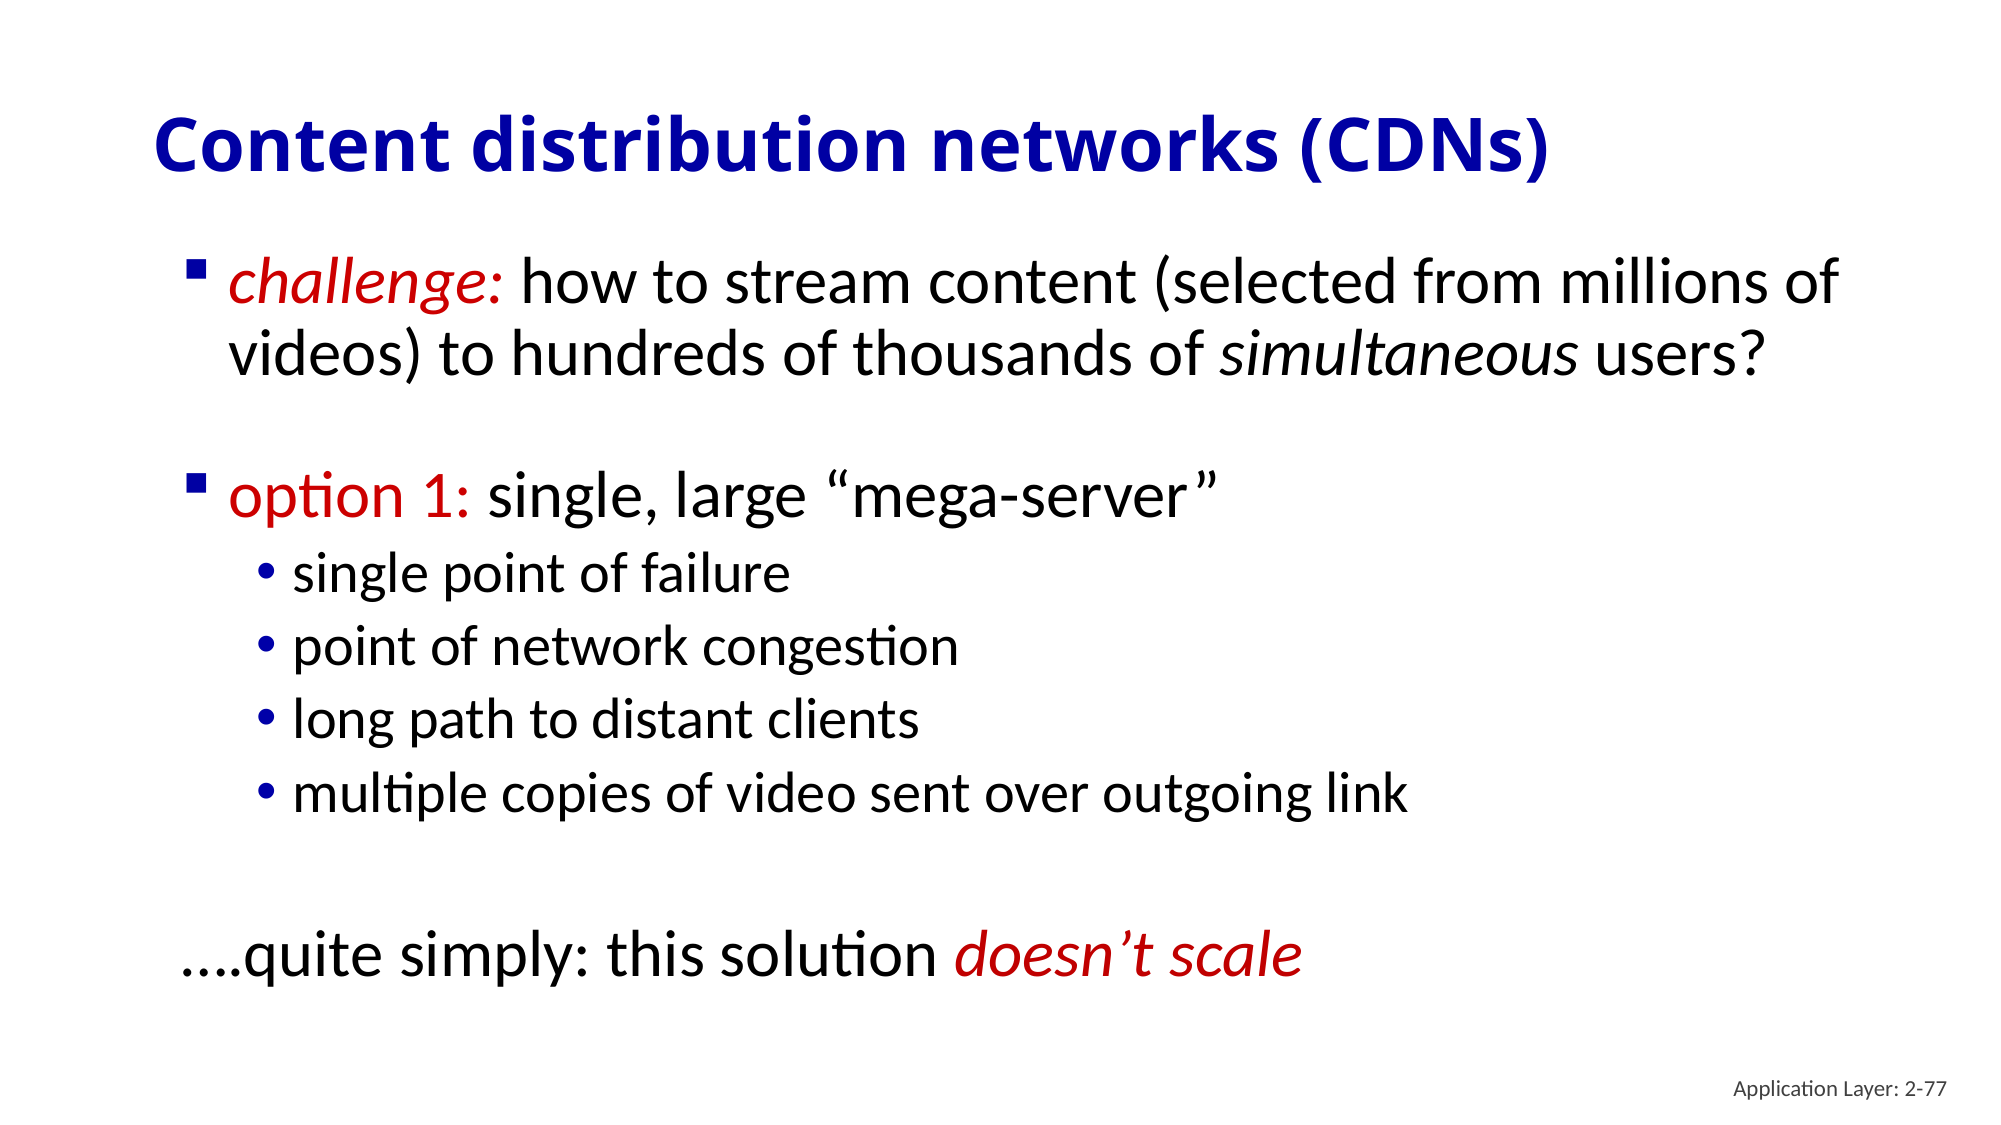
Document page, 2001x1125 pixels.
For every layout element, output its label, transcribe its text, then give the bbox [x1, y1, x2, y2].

title Content distribution networks (CDNs) [137, 74, 1863, 221]
slide_number Application Layer: 2-77 [1512, 1056, 1963, 1117]
text_box option 1: single, large “mega-server” single point of failure point of network congestion long path to distant clients multiple copies of video sent over outgoing link ….quite simply: this solution doesn’t scale [166, 452, 1892, 1125]
text_box challenge: how to stream content (selected from millions of videos) to hundreds of thousands of simultaneous users? [166, 238, 1892, 452]
